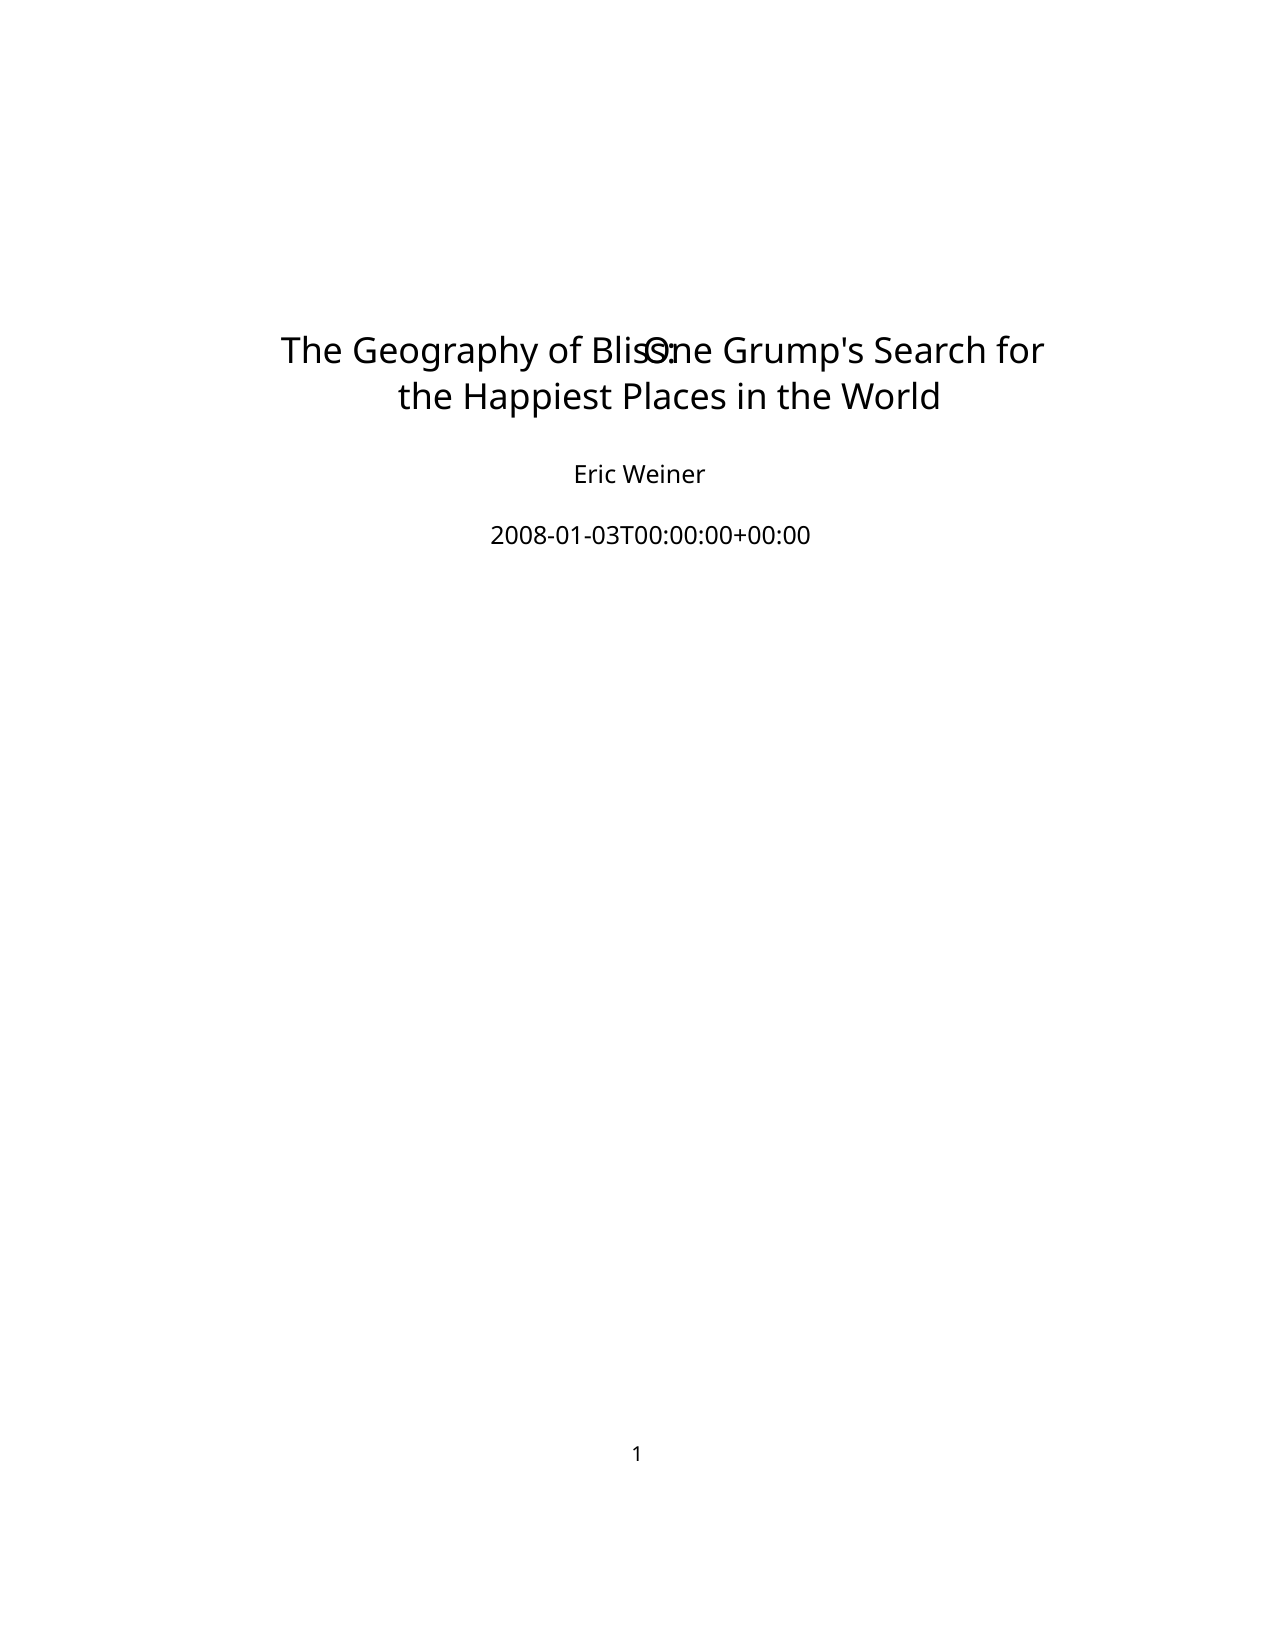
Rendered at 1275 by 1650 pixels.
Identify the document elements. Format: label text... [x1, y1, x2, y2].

text_box Eric Weiner [573, 458, 703, 494]
text_box 1 [631, 1440, 653, 1470]
text_box One Grump's Search for [642, 327, 992, 379]
text_box The Geography of Bliss: [280, 327, 629, 379]
text_box the Happiest Places in the World [397, 373, 877, 424]
text_box 2008-01-03T00:00:00+00:00 [490, 519, 785, 555]
